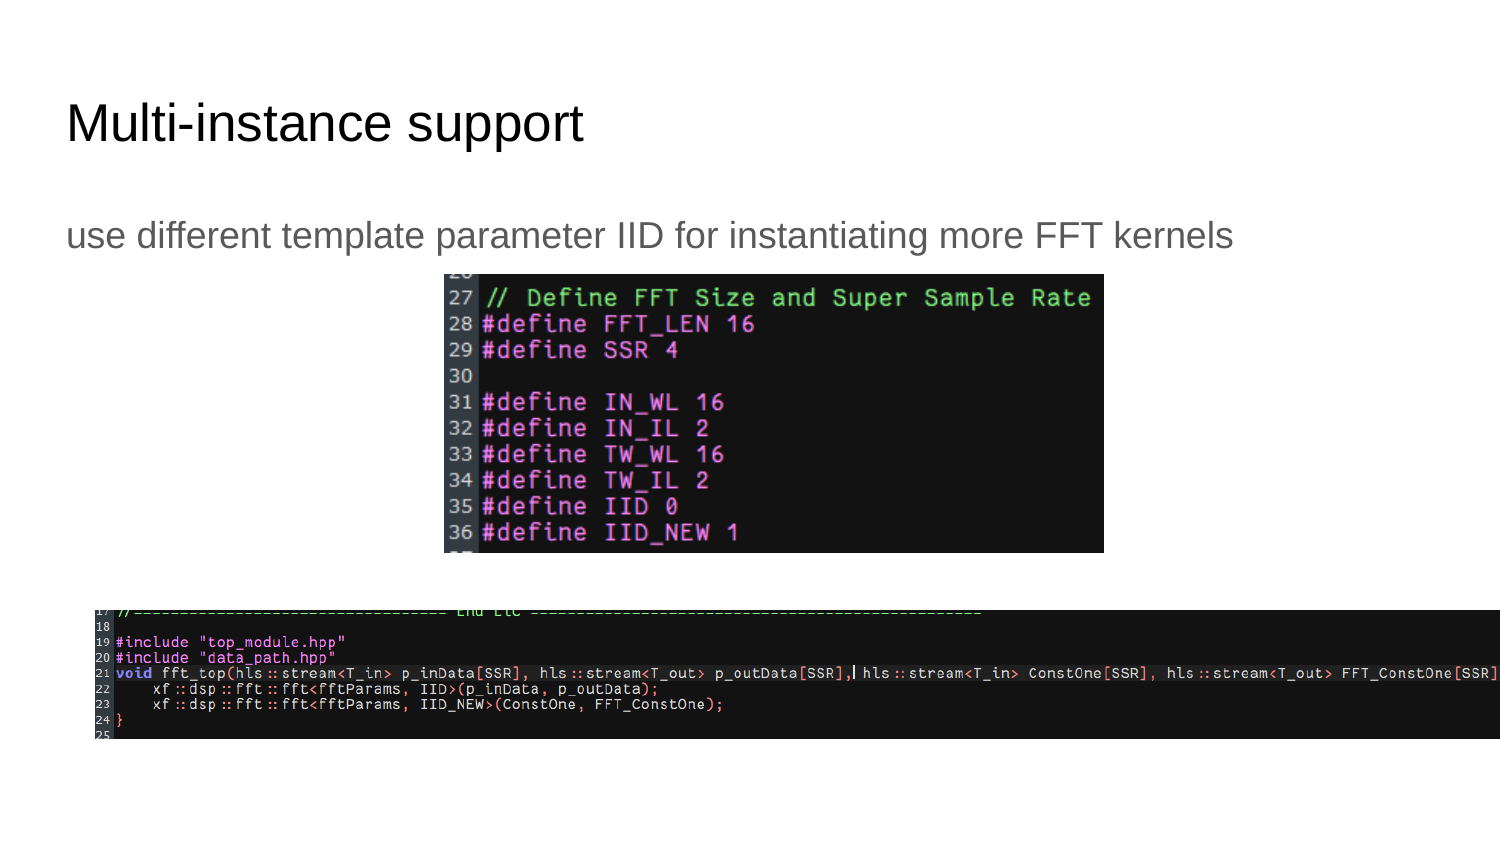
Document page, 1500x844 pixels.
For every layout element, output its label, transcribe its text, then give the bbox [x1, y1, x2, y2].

picture [94, 610, 1500, 739]
picture [444, 274, 1105, 553]
title Multi-instance support [51, 72, 1449, 167]
list use different template parameter IID for instantiating more FFT kernels [51, 189, 1449, 750]
